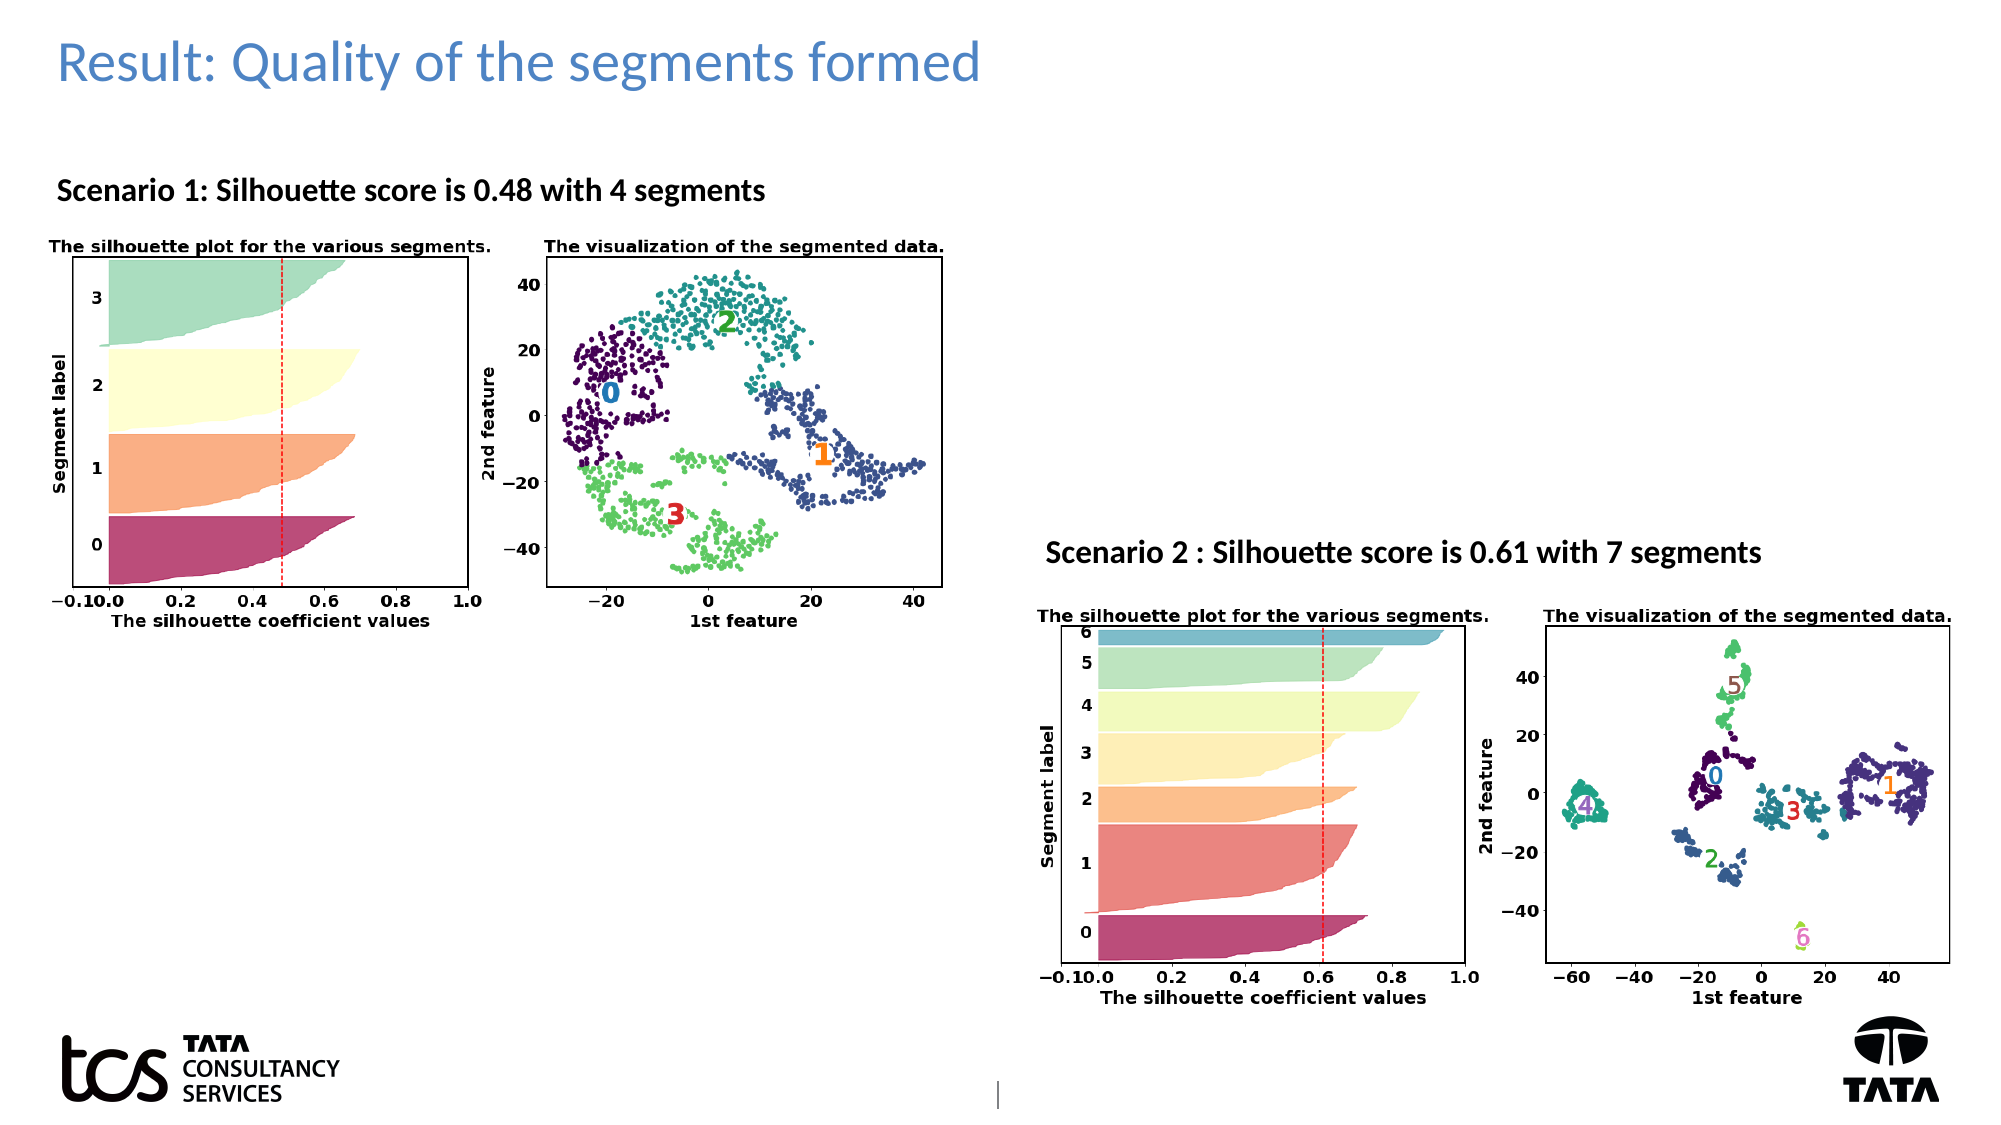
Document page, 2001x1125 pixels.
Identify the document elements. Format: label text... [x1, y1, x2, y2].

text_box Scenario 1: Silhouette score is 0.48 with 4 segments [42, 161, 873, 216]
picture [41, 232, 951, 636]
picture [1843, 1016, 1939, 1102]
text_box Scenario 2 : Silhouette score is 0.61 with 7 segments [1030, 522, 1898, 578]
picture [62, 1035, 340, 1102]
title Result: Quality of the segments formed [42, 23, 1768, 145]
picture [1030, 601, 1959, 1013]
